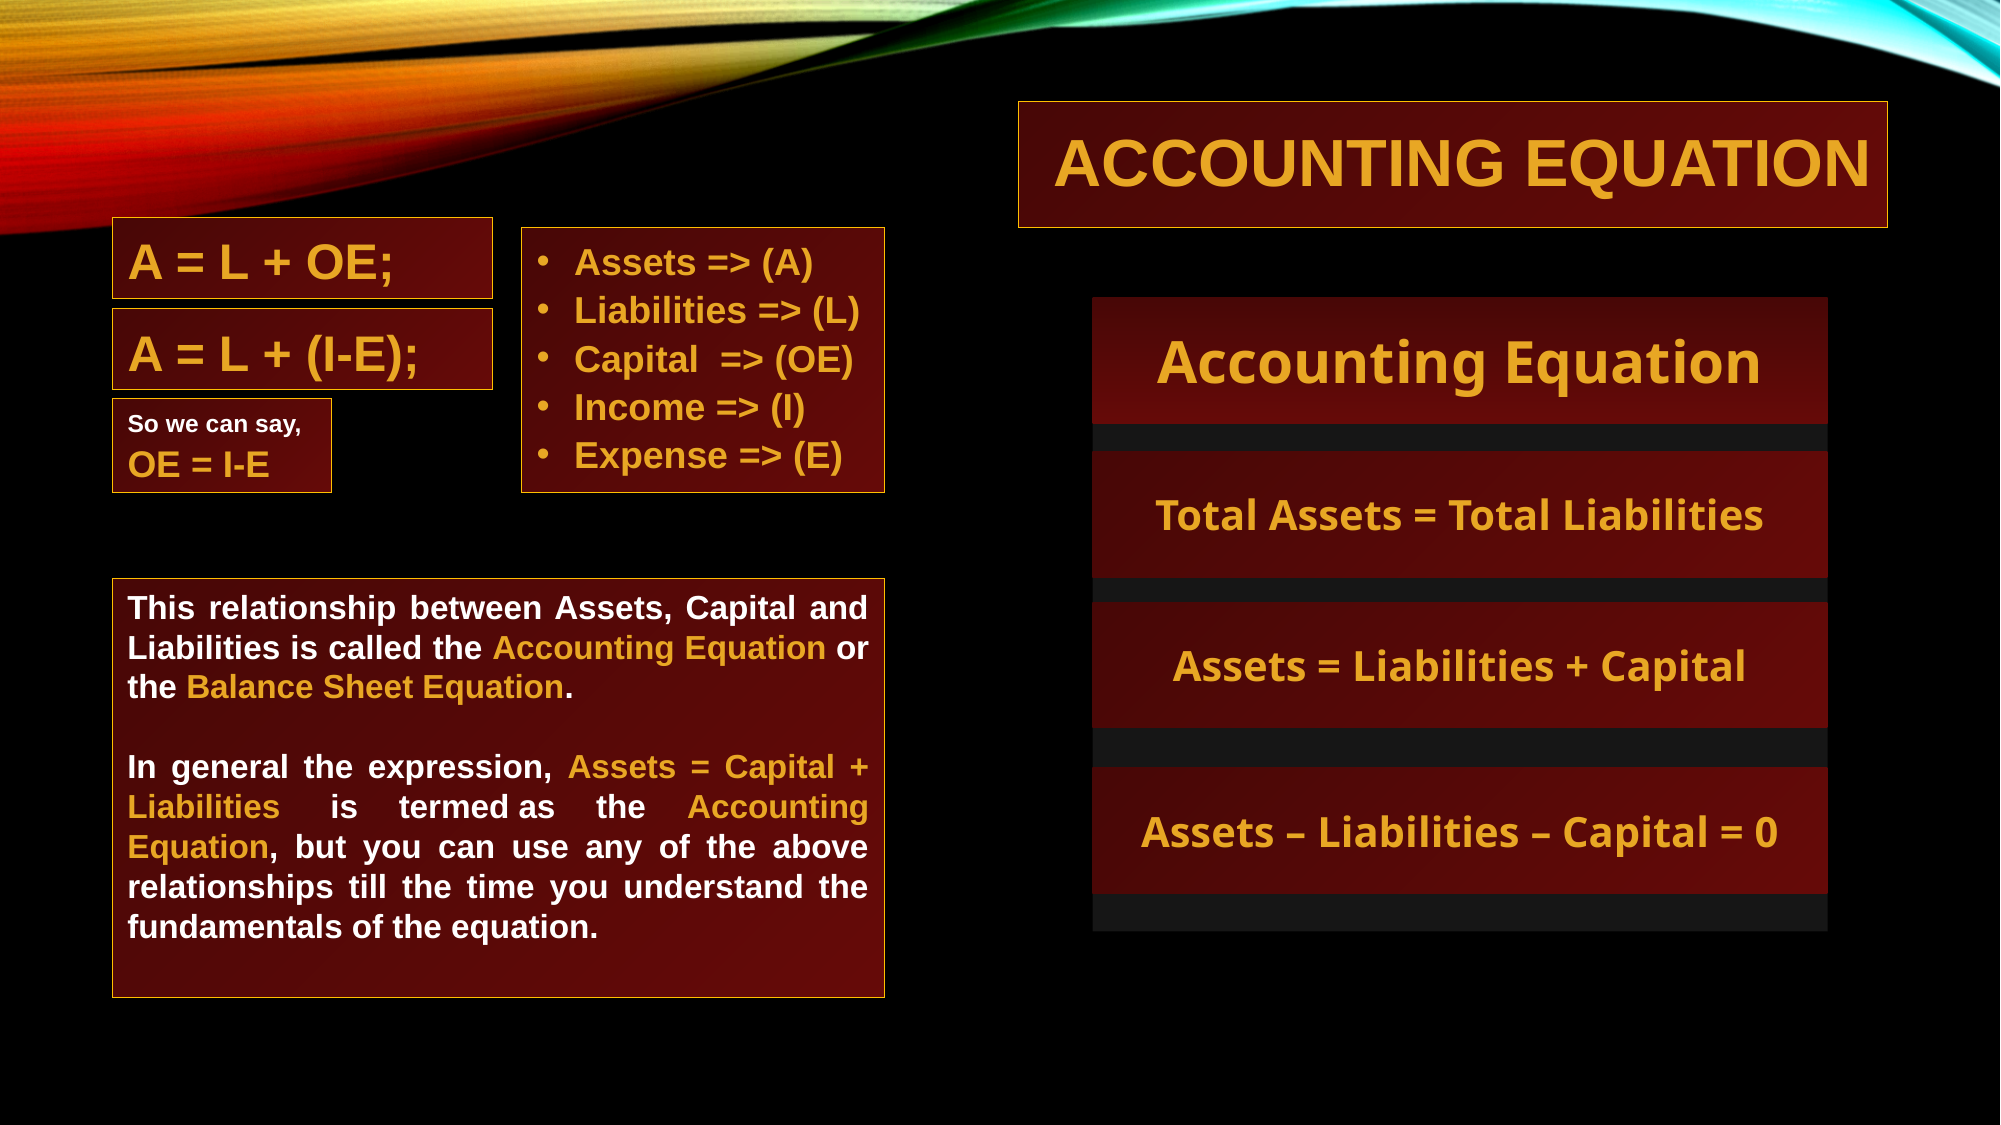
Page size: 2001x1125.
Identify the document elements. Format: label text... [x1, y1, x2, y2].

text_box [1092, 296, 1828, 894]
text_box This relationship between Assets, Capital and Liabilities is called the Accounting Equation or the Balance Sheet Equation. In general the expression, Assets = Capital + Liabilities is termed as the Accounting Equation, but you can use any of the above relationships till the time you understand the fundamentals of the equation. [112, 578, 885, 998]
text_box Assets => (A) Liabilities => (L) Capital => (OE) Income => (I) Expense => (E) [521, 227, 885, 493]
list So we can say, OE = I-E [112, 398, 332, 493]
text_box [1092, 422, 1829, 932]
text_box A = L + (I-E); [112, 308, 493, 390]
title Accounting Equation [1018, 101, 1888, 228]
text_box A = L + OE; [112, 217, 493, 299]
picture [0, 0, 2000, 237]
